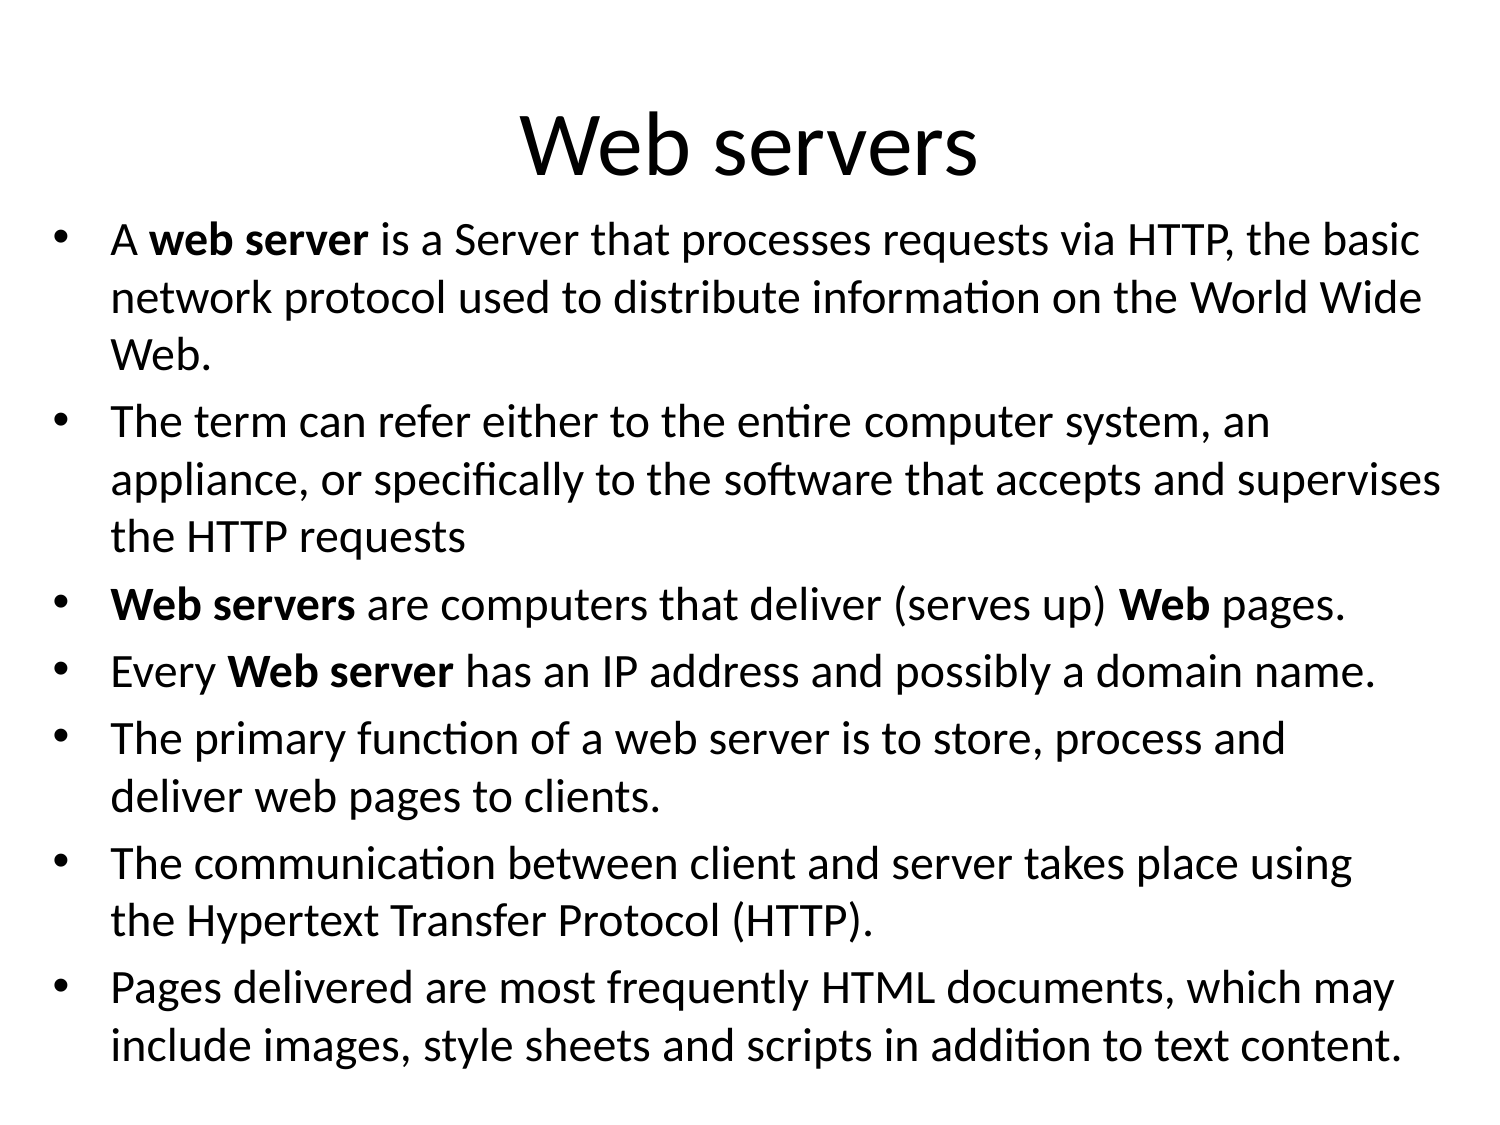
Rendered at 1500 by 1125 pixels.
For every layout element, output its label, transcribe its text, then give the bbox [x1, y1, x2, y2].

list A web server is a Server that processes requests via HTTP, the basic network protocol used to distribute information on the World Wide Web. The term can refer either to the entire computer system, an appliance, or specifically to the software that accepts and supervises the HTTP requests Web servers are computers that deliver (serves up) Web pages. Every Web server has an IP address and possibly a domain name. The primary function of a web server is to store, process and deliver web pages to clients. The communication between client and server takes place using the Hypertext Transfer Protocol (HTTP). Pages delivered are most frequently HTML documents, which may include images, style sheets and scripts in addition to text content. [37, 200, 1463, 1088]
title Web servers [75, 45, 1425, 200]
